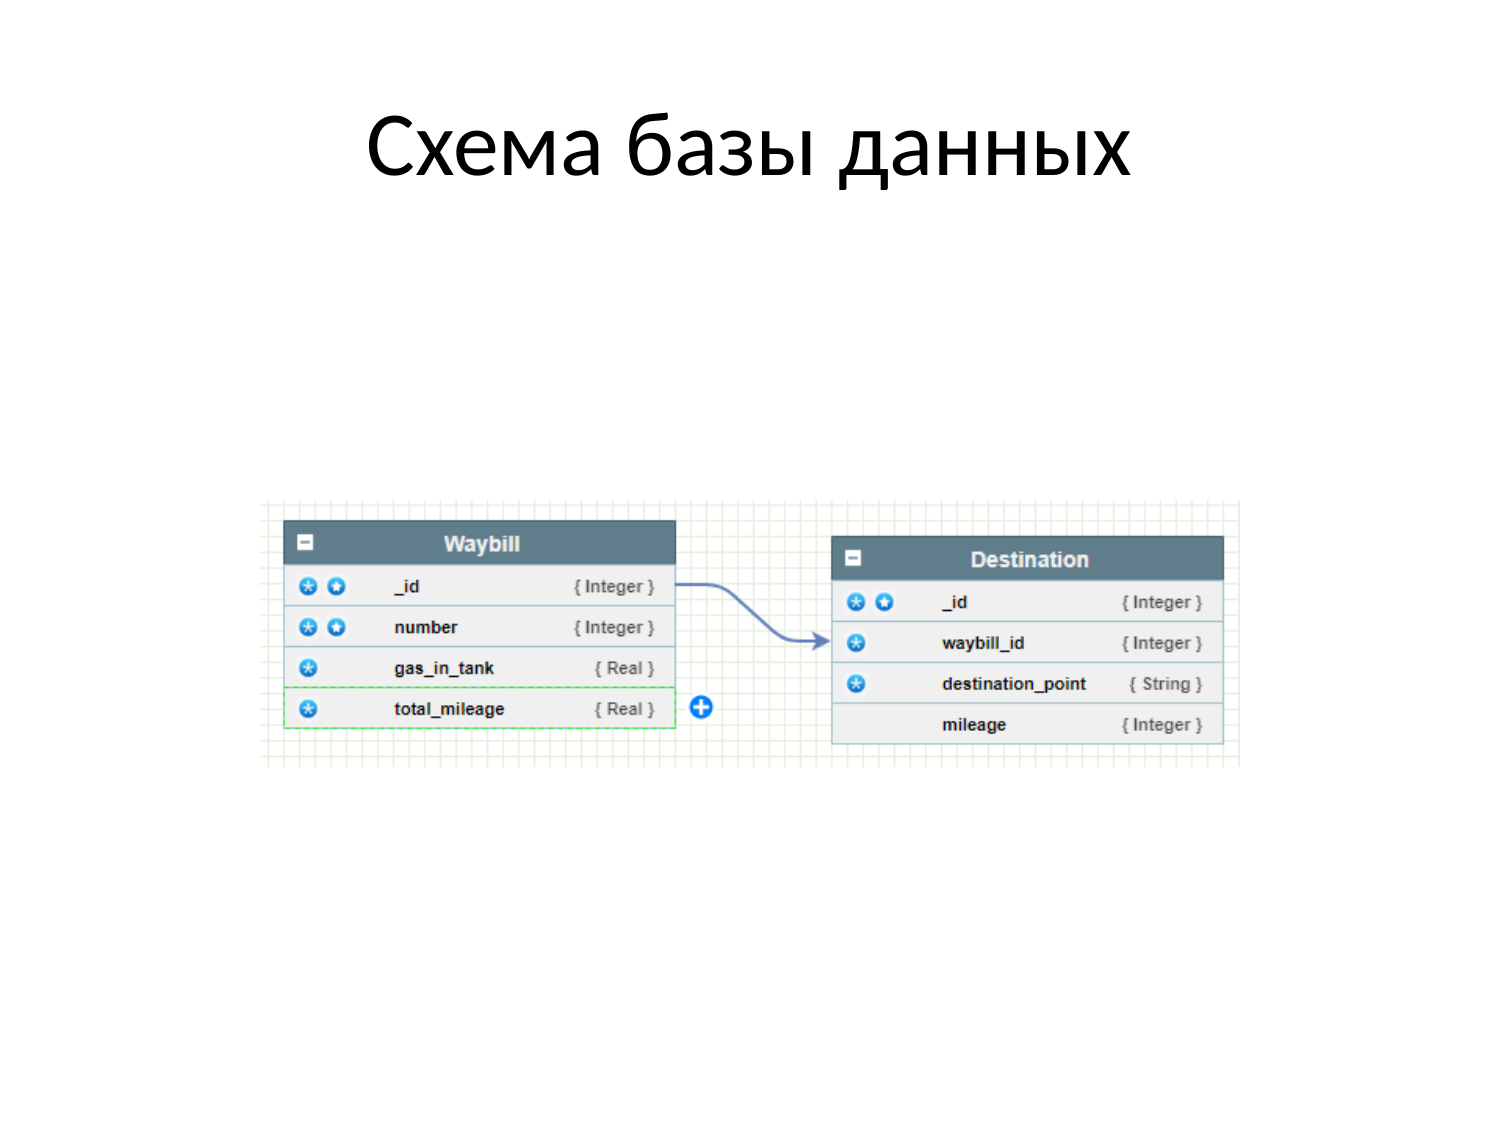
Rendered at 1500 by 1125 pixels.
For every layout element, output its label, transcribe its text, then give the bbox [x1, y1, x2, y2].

title Схема базы данных [75, 45, 1425, 233]
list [260, 500, 1240, 767]
